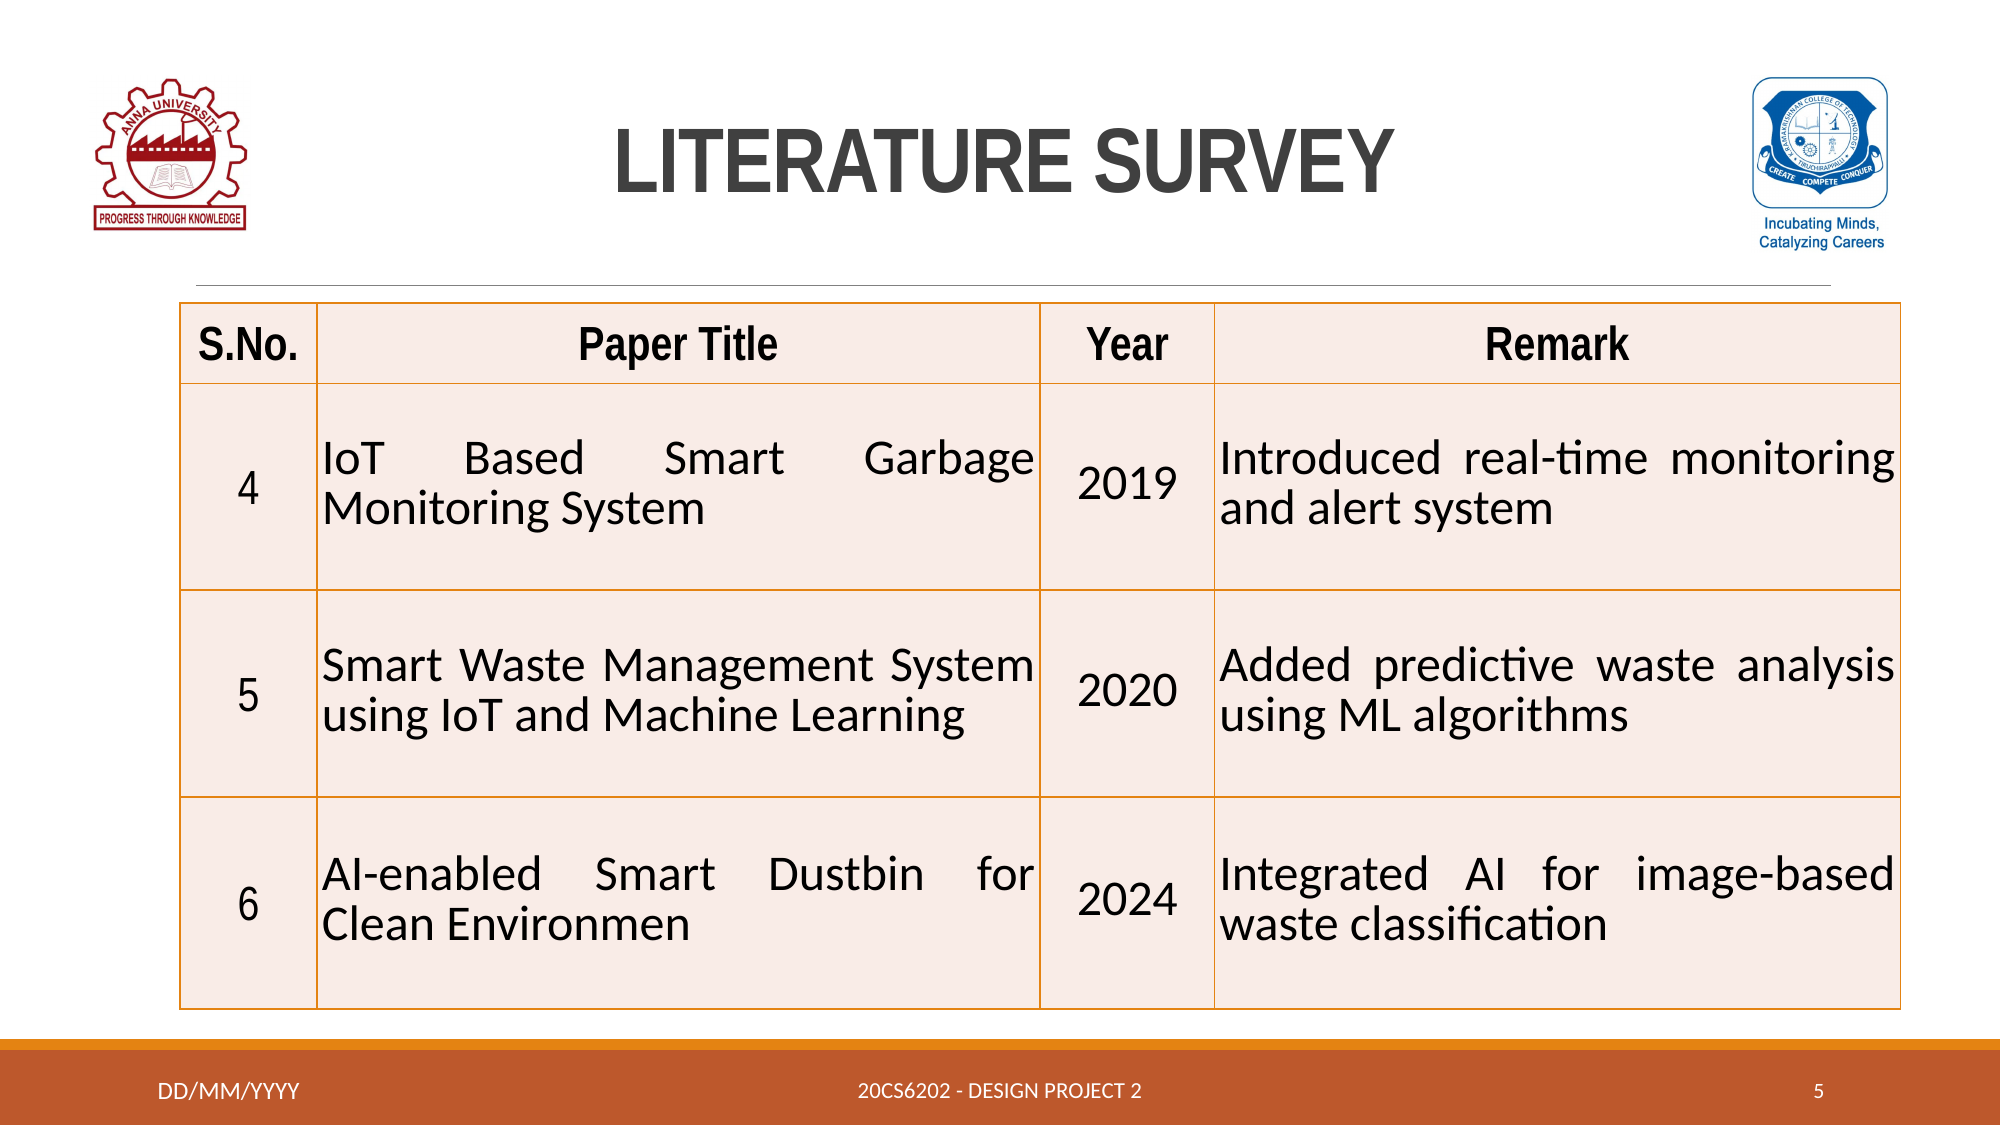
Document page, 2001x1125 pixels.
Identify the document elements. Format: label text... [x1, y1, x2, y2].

table_cell Added predictive waste analysis using ML algorithms [1215, 591, 1900, 796]
table_cell 2024 [1041, 798, 1214, 1008]
table_cell 5 [181, 591, 316, 796]
slide_number 5 [1624, 1059, 1840, 1120]
table_cell IoT Based Smart Garbage Monitoring System [318, 384, 1039, 589]
picture [89, 74, 251, 233]
table_cell Introduced real-time monitoring and alert system [1215, 384, 1900, 589]
table_header Year [1041, 304, 1214, 383]
table_cell Smart Waste Management System using IoT and Machine Learning [318, 591, 1039, 796]
table_header Paper Title [318, 304, 1039, 383]
text_box DD/MM/YYYY [142, 1066, 532, 1112]
table_cell 4 [181, 384, 316, 589]
table_cell Integrated AI for image-based waste classification [1215, 798, 1900, 1008]
table_header S.No. [181, 304, 316, 383]
picture [1750, 74, 1889, 253]
table_cell AI-enabled Smart Dustbin for Clean Environmen [318, 798, 1039, 1008]
table_cell 2019 [1041, 384, 1214, 589]
footer 20CS6202 - DESIGN PROJECT 2 [604, 1059, 1396, 1120]
title LITERATURE SURVEY [180, 47, 1830, 285]
table_cell 2020 [1041, 591, 1214, 796]
table_header Remark [1215, 304, 1900, 383]
table_cell 6 [181, 798, 316, 1008]
